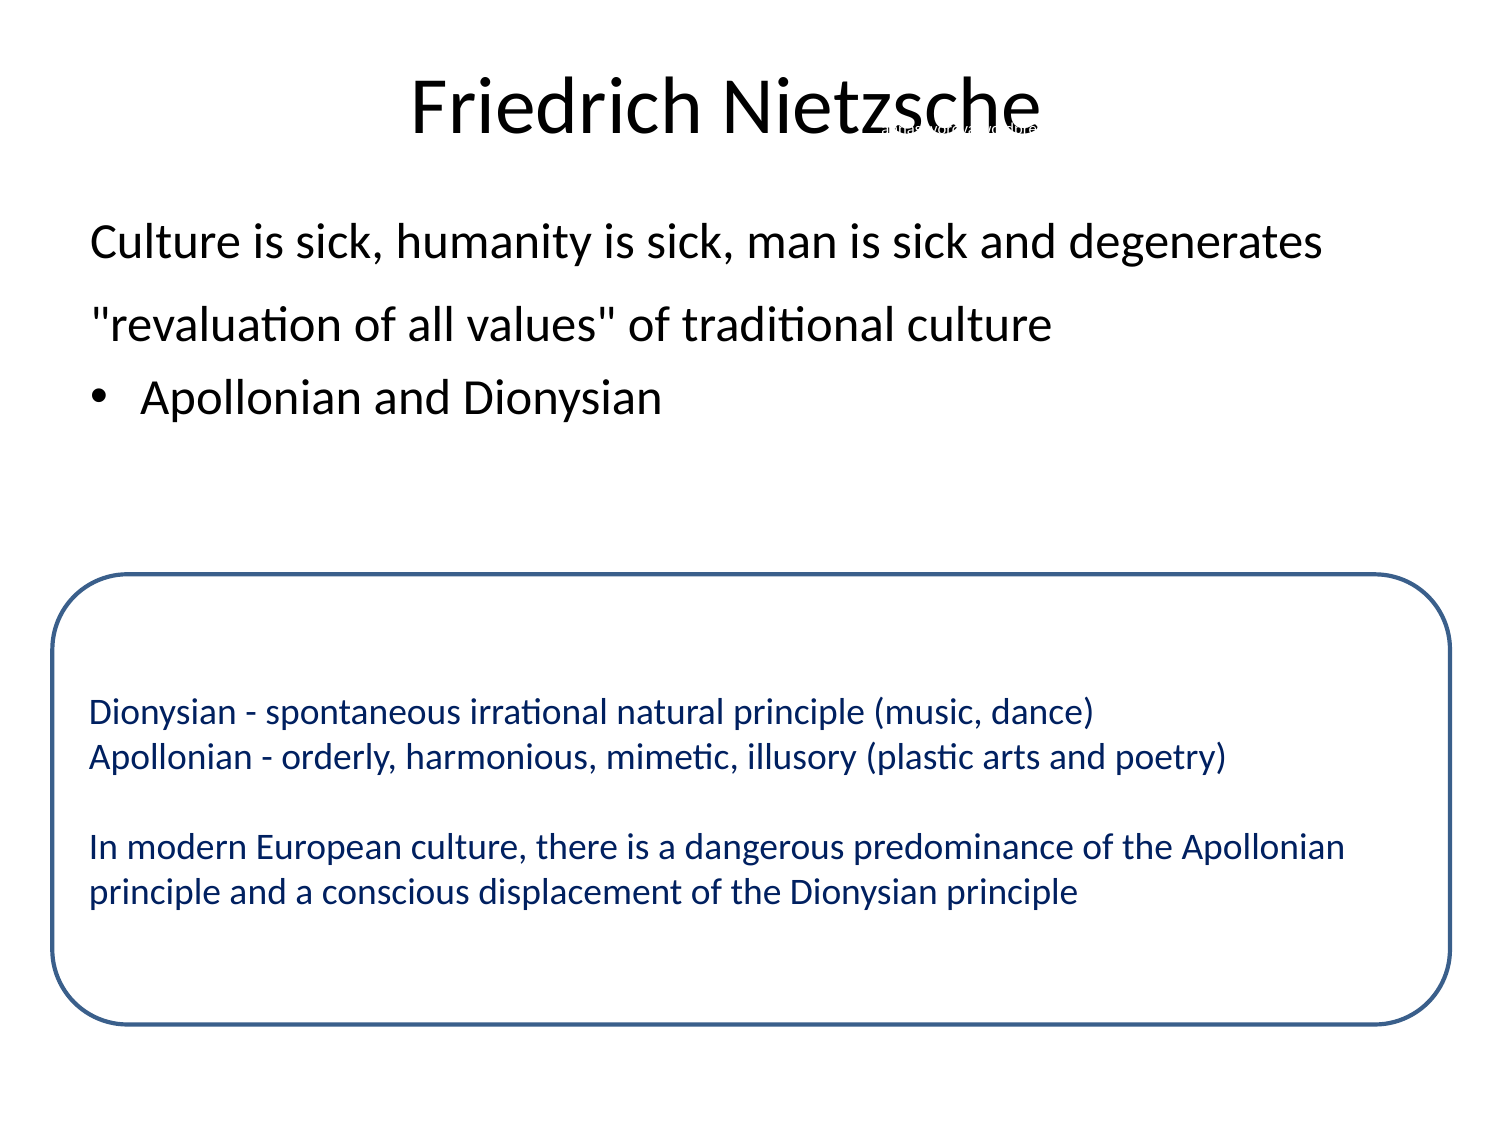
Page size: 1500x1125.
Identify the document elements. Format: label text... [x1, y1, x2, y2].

text_box Dionysian - spontaneous irrational natural principle (music, dance) Apollonian - orderly, harmonious, mimetic, illusory (plastic arts and poetry) In modern European culture, there is a dangerous predominance of the Apollonian principle and a conscious displacement of the Dionysian principle [50, 572, 1453, 1027]
footer annasuvorova.wordpress.com [862, 100, 1080, 176]
list Culture is sick, humanity is sick, man is sick and degenerates "revaluation of all values" of traditional culture Apollonian and Dionysian [75, 200, 1425, 472]
title Friedrich Nietzsche [52, 43, 1403, 158]
